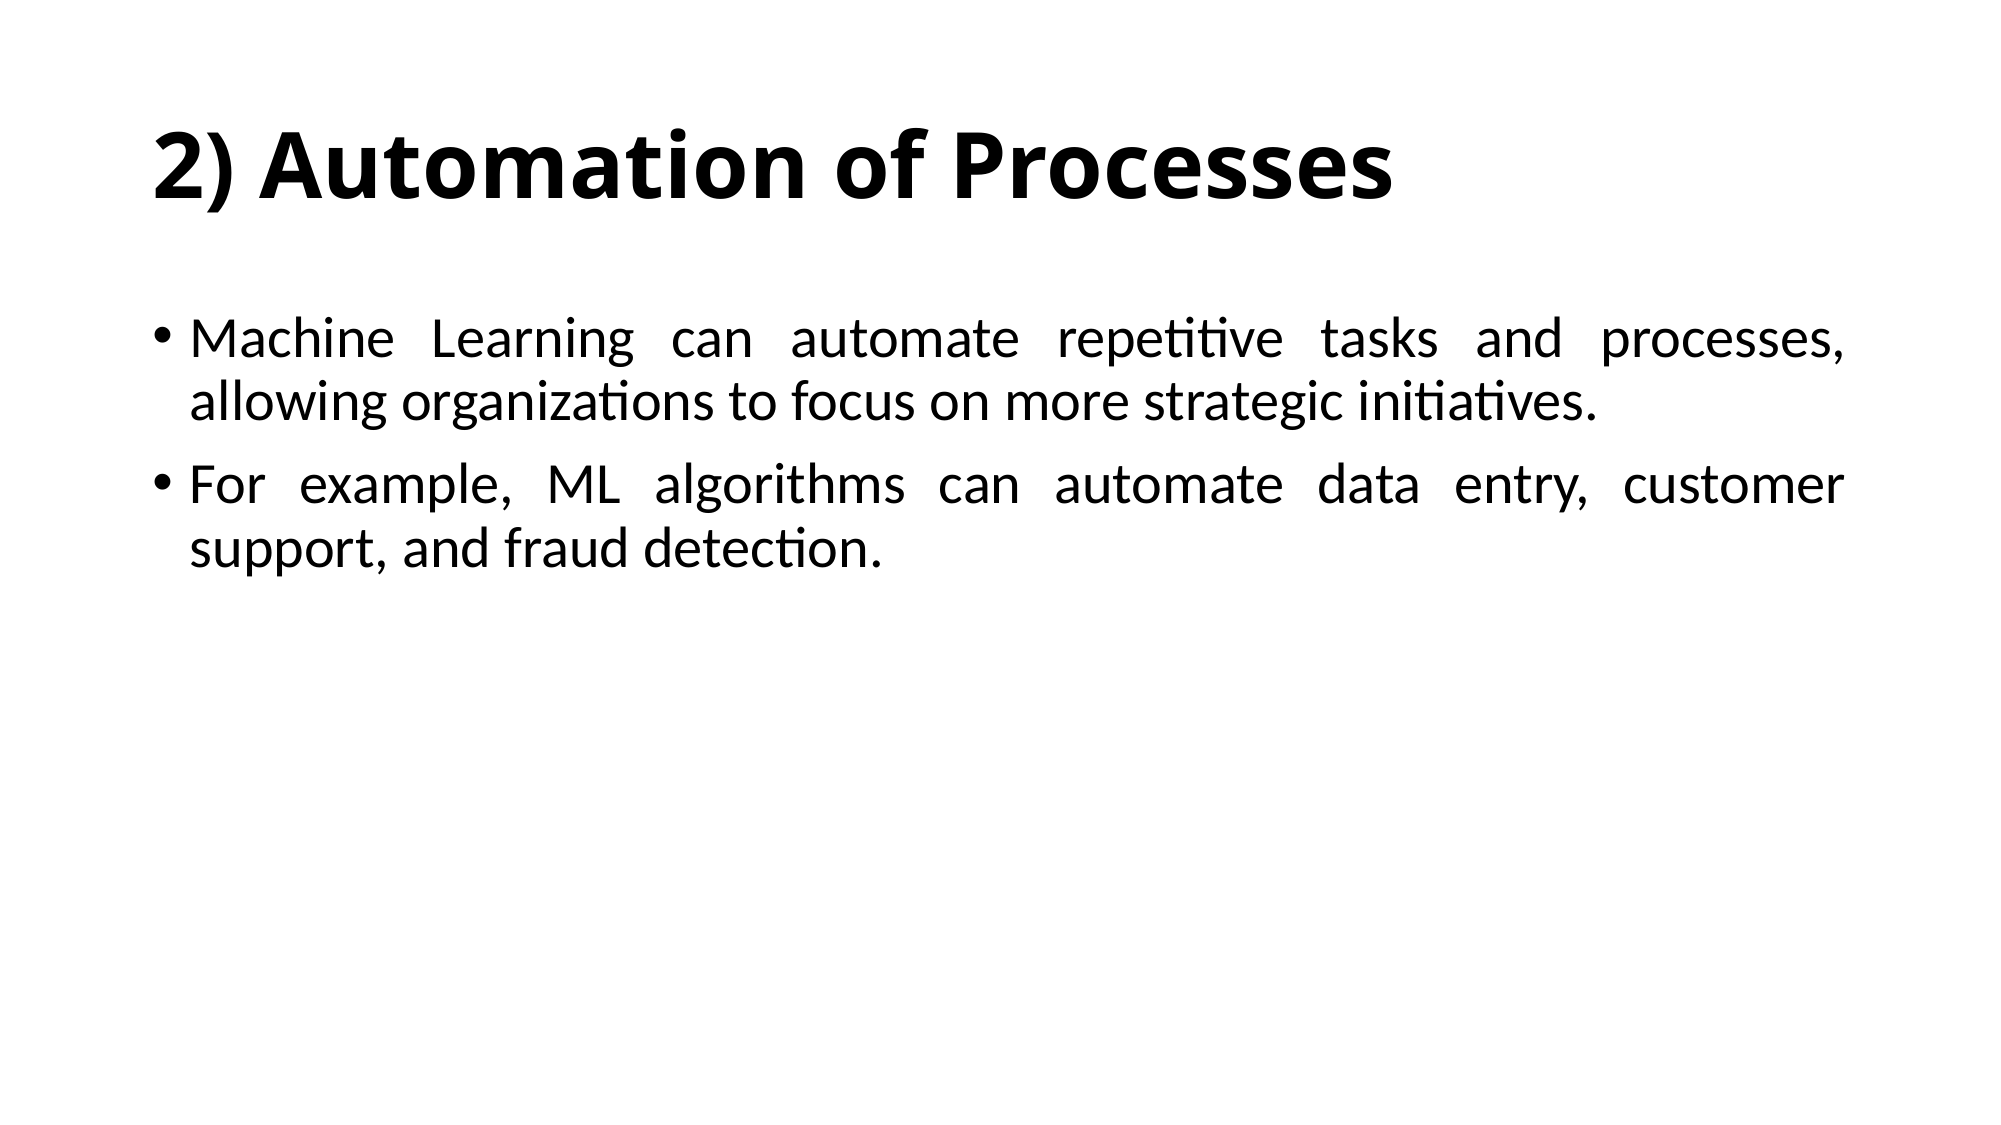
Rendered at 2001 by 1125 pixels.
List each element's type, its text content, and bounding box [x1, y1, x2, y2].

list Machine Learning can automate repetitive tasks and processes, allowing organizations to focus on more strategic initiatives. For example, ML algorithms can automate data entry, customer support, and fraud detection. [137, 299, 1863, 1014]
title 2) Automation of Processes [137, 59, 1863, 278]
